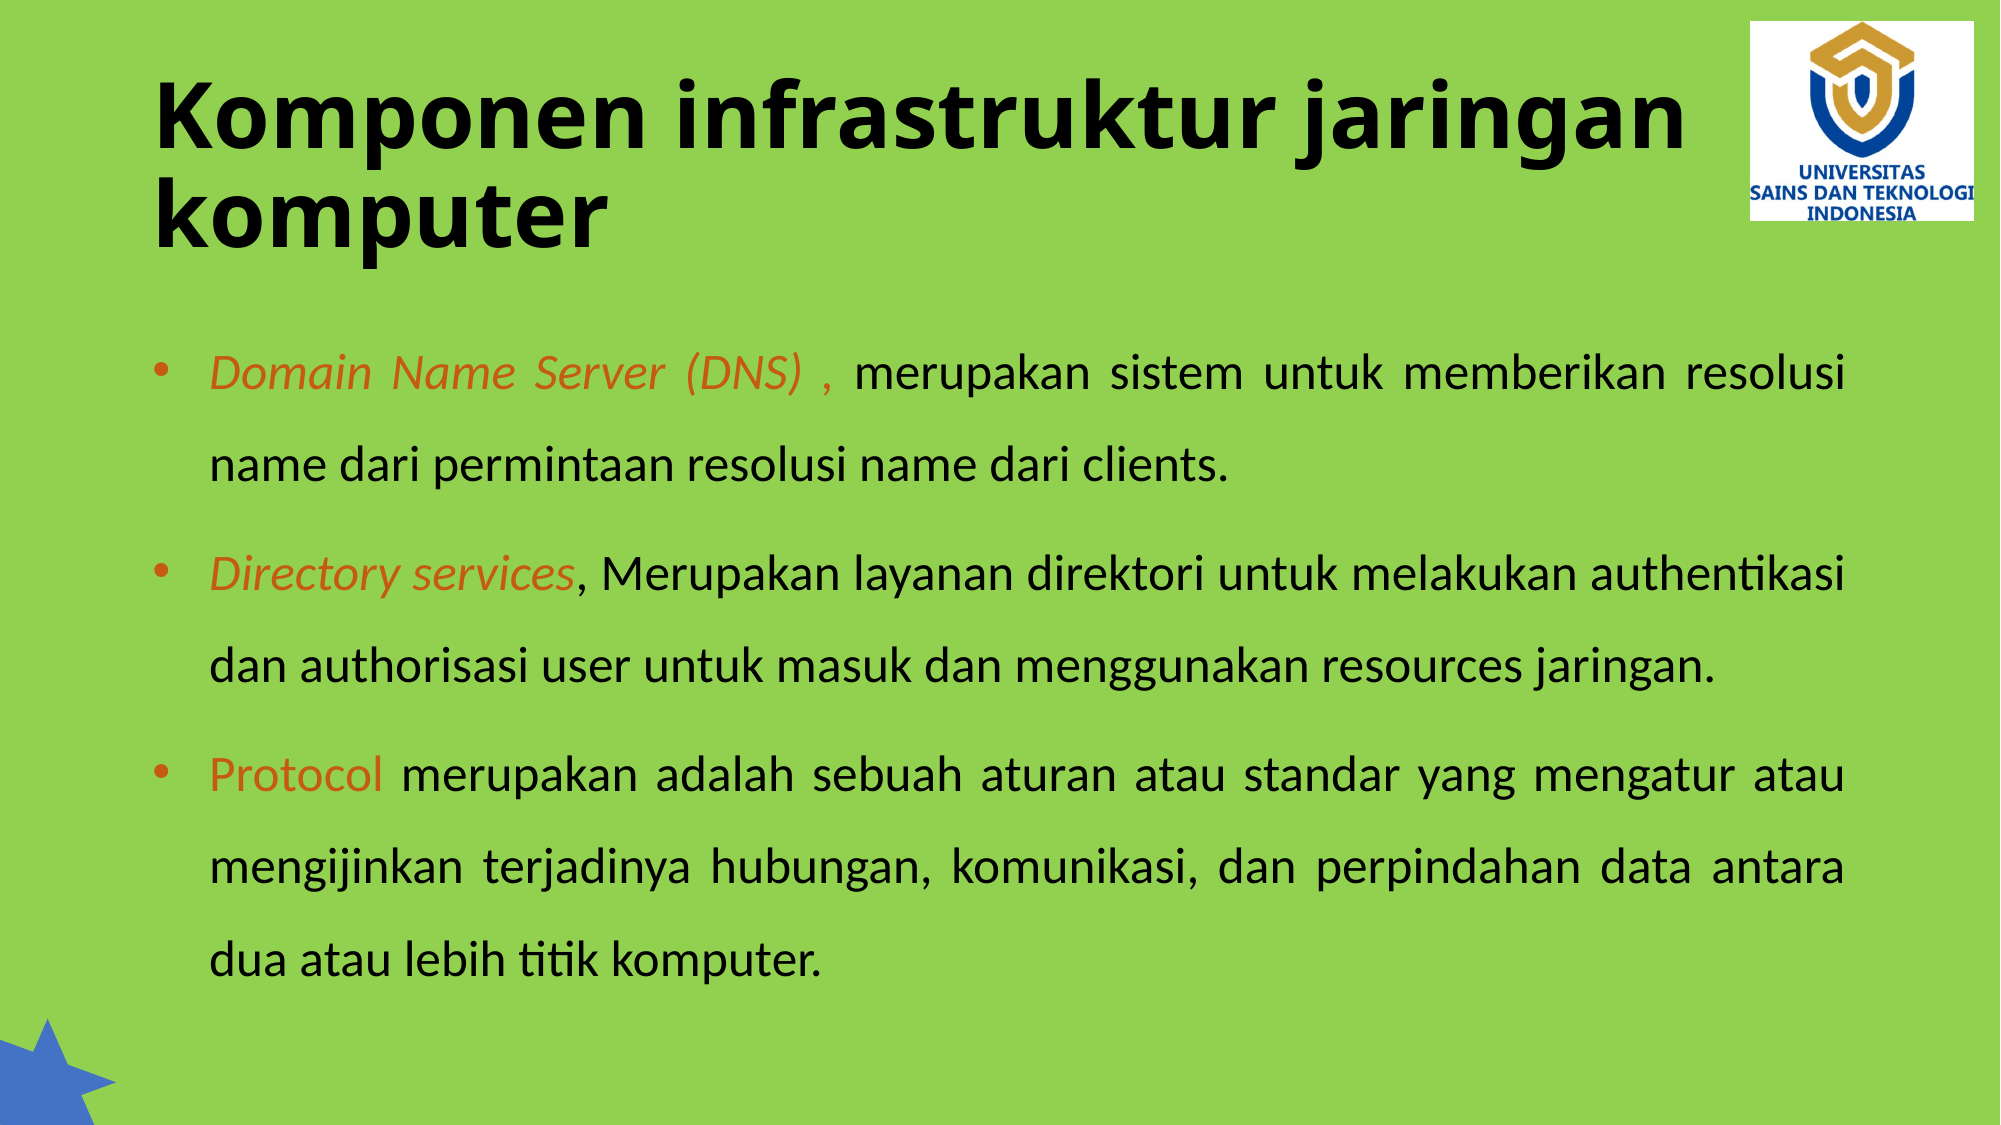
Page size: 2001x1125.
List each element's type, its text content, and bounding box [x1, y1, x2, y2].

list Domain Name Server (DNS) , merupakan sistem untuk memberikan resolusi name dari permintaan resolusi name dari clients. Directory services, Merupakan layanan direktori untuk melakukan authentikasi dan authorisasi user untuk masuk dan menggunakan resources jaringan. Protocol merupakan adalah sebuah aturan atau standar yang mengatur atau mengijinkan terjadinya hubungan, komunikasi, dan perpindahan data antara dua atau lebih titik komputer. [137, 299, 1863, 1014]
picture [1750, 21, 1974, 221]
title Komponen infrastruktur jaringan komputer [137, 59, 1863, 278]
